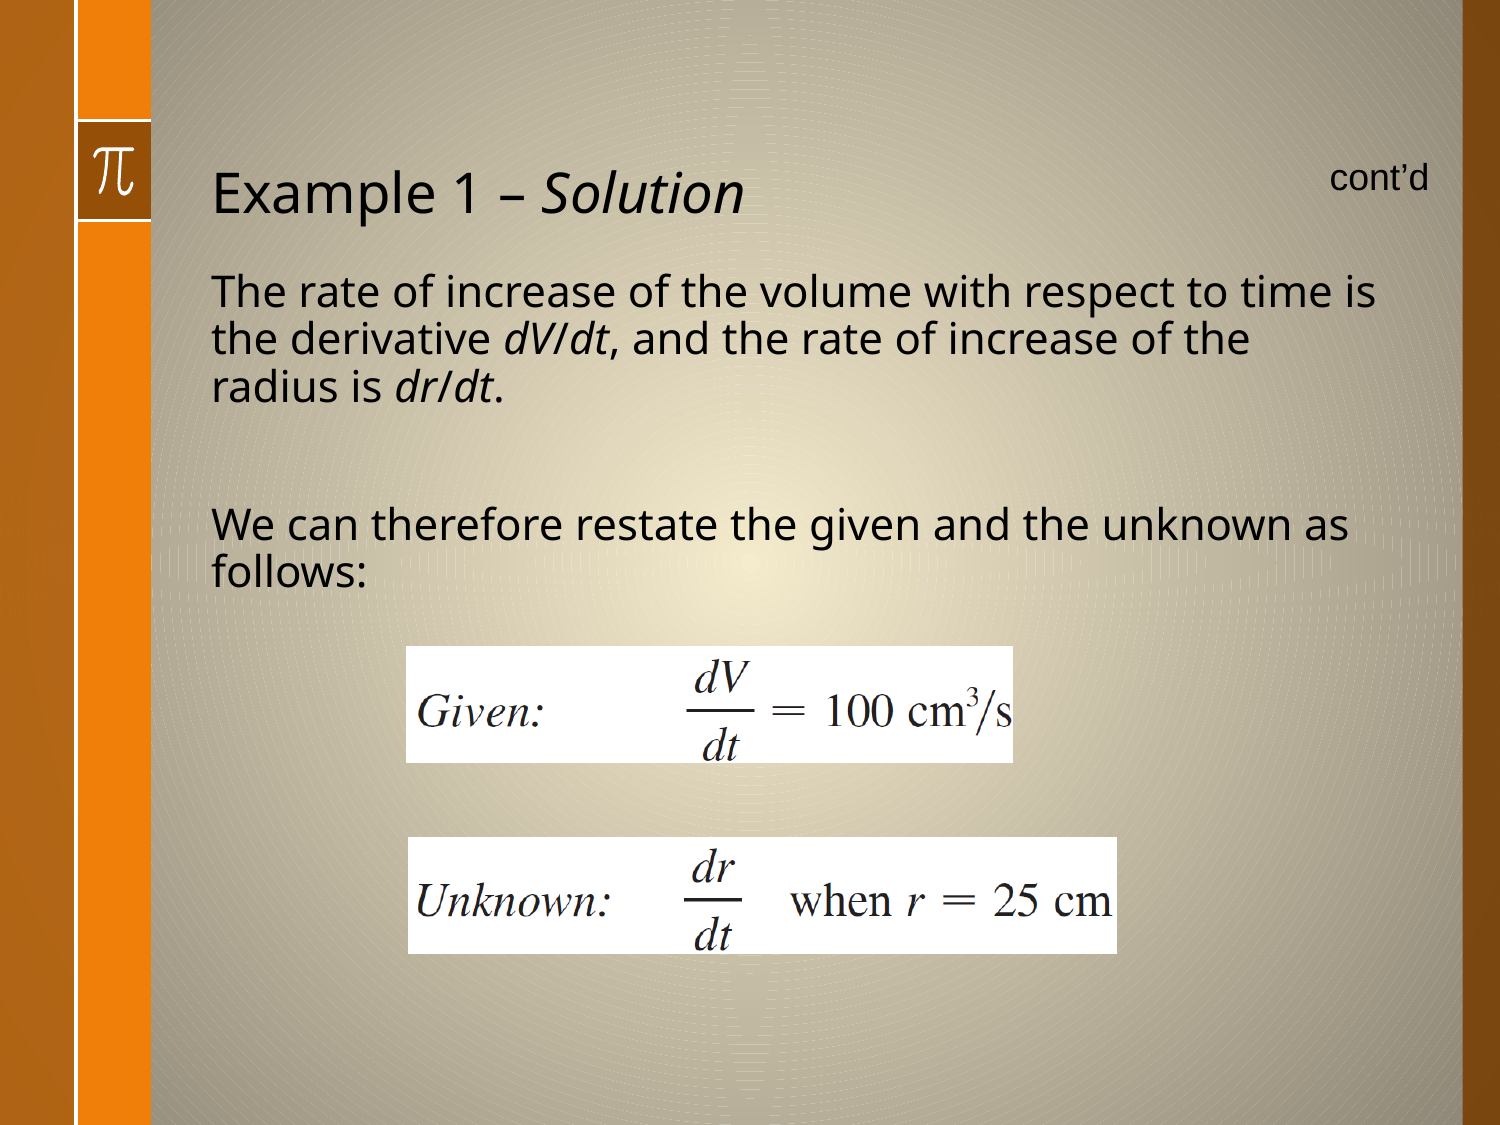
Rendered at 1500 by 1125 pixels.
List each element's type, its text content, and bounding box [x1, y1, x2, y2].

text_box cont’d [1314, 145, 1453, 203]
picture [406, 646, 1013, 763]
picture [408, 837, 1117, 954]
list The rate of increase of the volume with respect to time is the derivative dV/dt, and the rate of increase of the radius is dr/dt. We can therefore restate the given and the unknown as follows: [196, 262, 1400, 1013]
title Example 1 – Solution [196, 29, 1400, 233]
